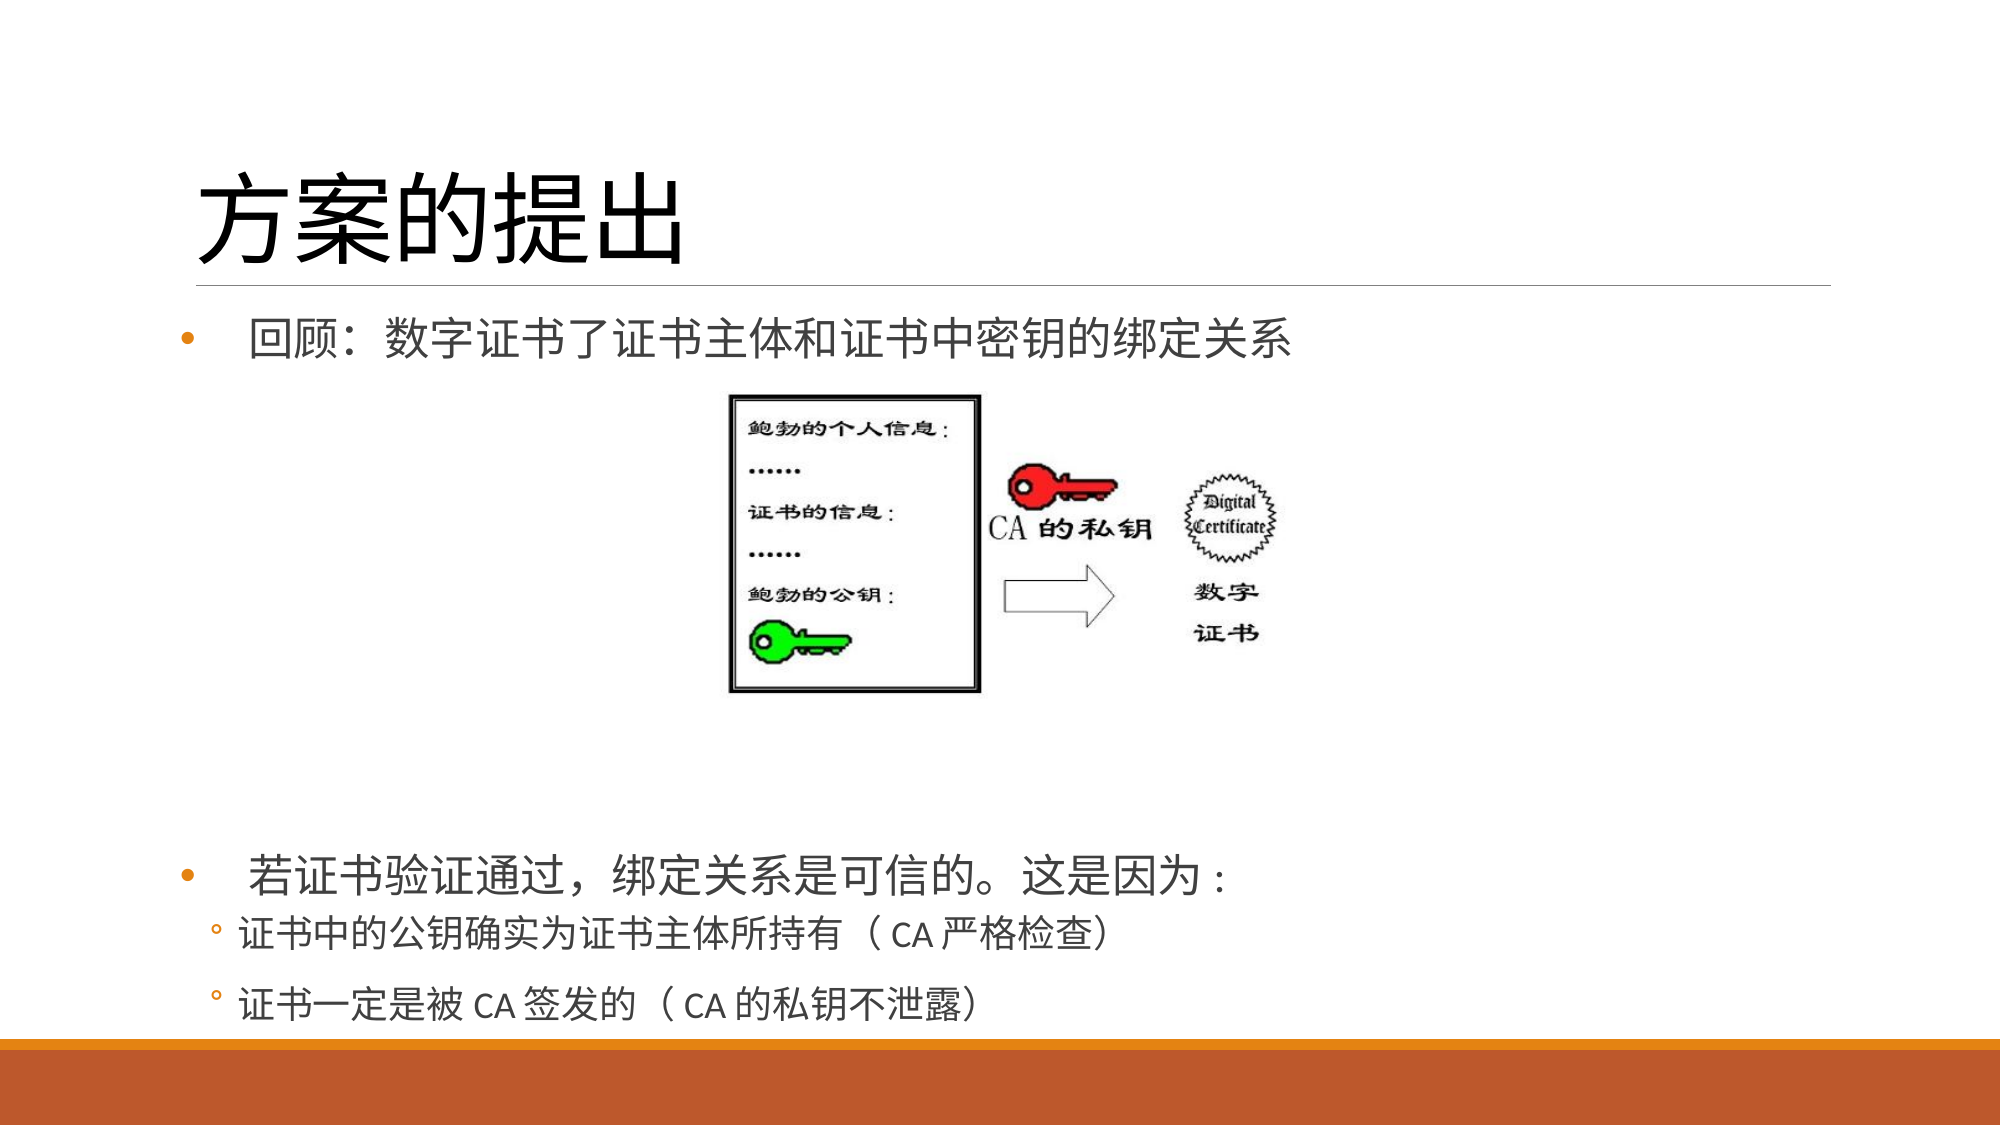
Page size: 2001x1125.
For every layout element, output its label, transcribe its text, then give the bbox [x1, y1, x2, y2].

title 方案的提出 [179, 46, 1831, 286]
picture [690, 364, 1310, 715]
list 回顾：数字证书了证书主体和证书中密钥的绑定关系 若证书验证通过，绑定关系是可信的。这是因为: 证书中的公钥确实为证书主体所持有（CA严格检查） 证书一定是被CA签发的（CA的私钥不泄露） [179, 302, 1831, 1039]
